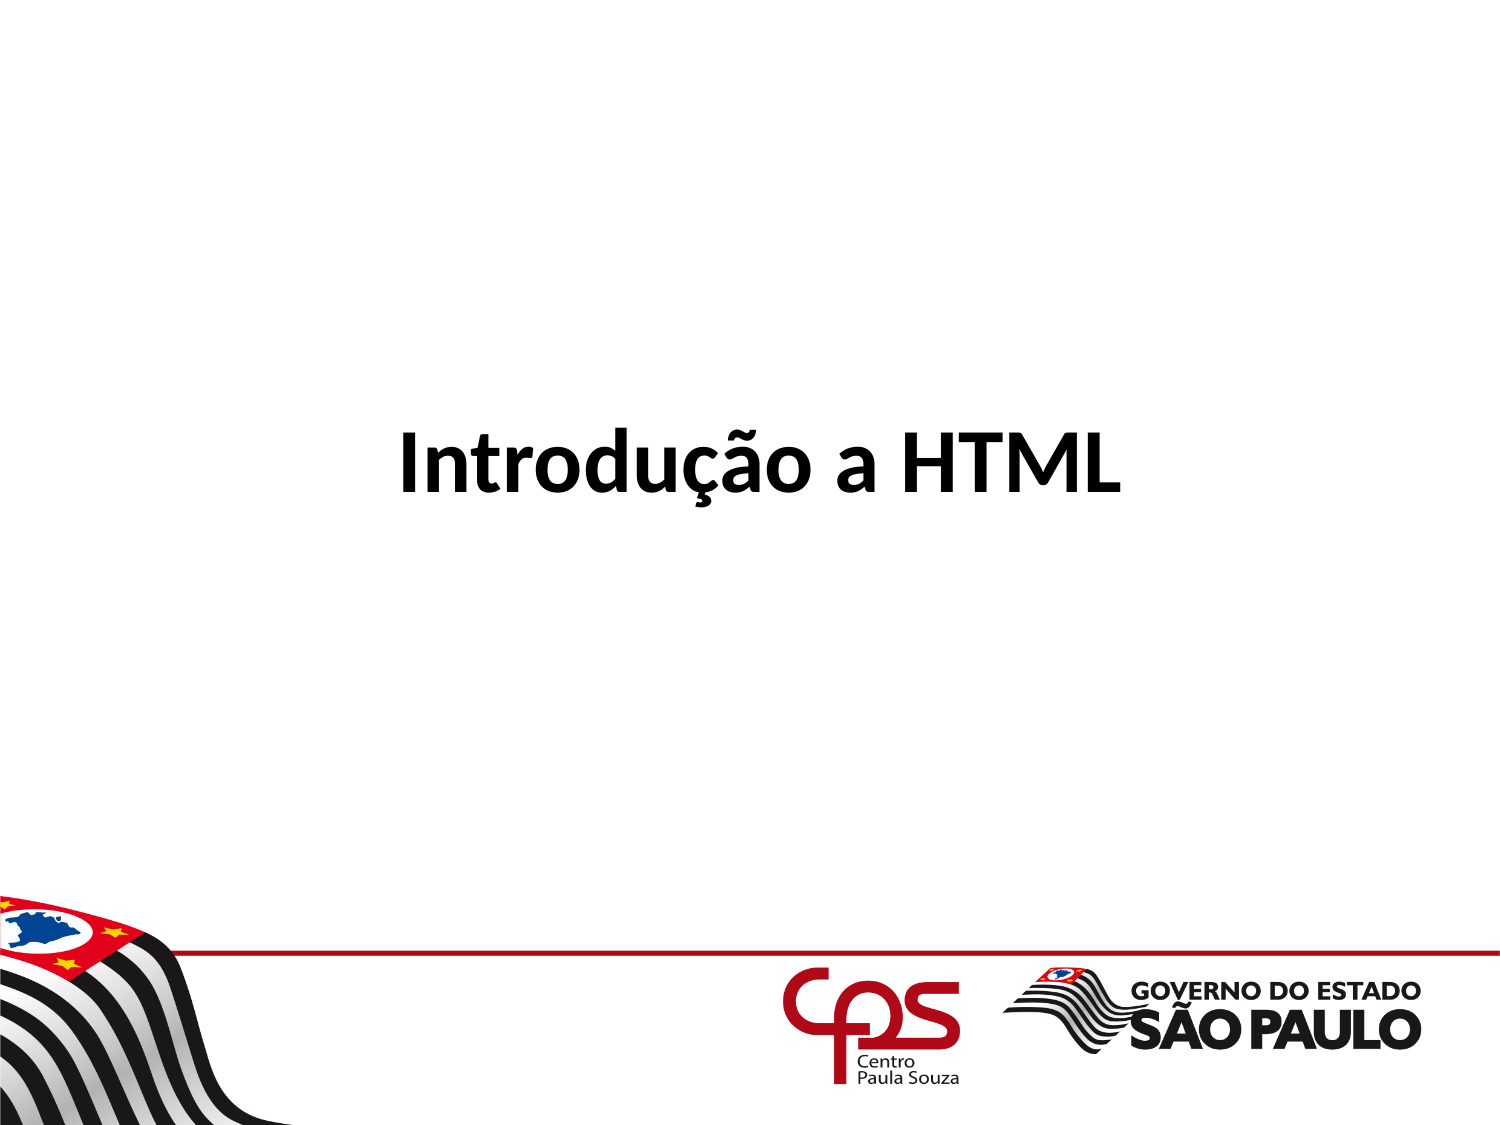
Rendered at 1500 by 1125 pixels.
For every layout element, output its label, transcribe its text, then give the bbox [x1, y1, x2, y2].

picture [0, 896, 1500, 1125]
title Introdução a HTML [75, 326, 1425, 587]
